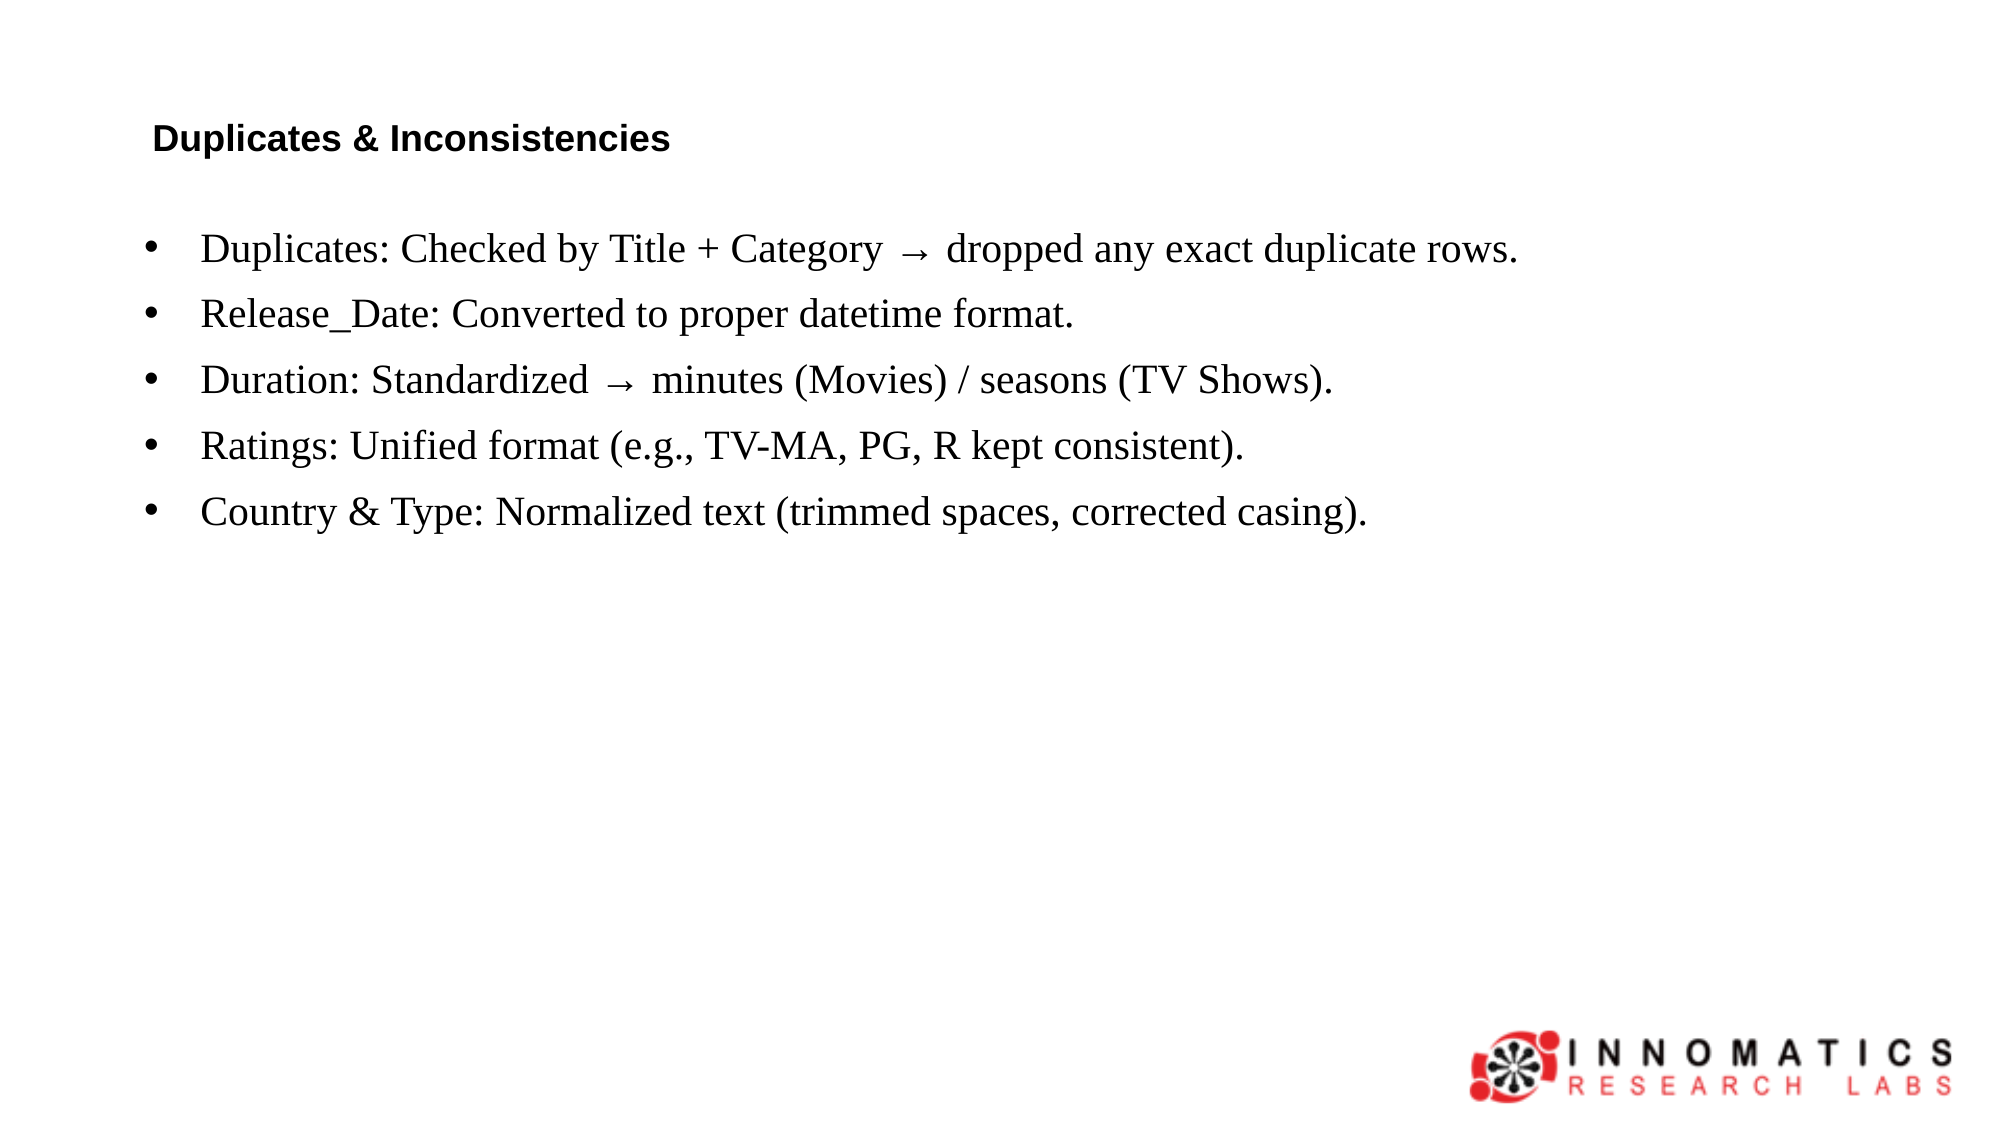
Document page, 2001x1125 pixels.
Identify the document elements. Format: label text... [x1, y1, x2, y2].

list Duplicates: Checked by Title + Category → dropped any exact duplicate rows. Release_Date: Converted to proper datetime format. Duration: Standardized → minutes (Movies) / seasons (TV Shows). Ratings: Unified format (e.g., TV-MA, PG, R kept consistent). Country & Type: Normalized text (trimmed spaces, corrected casing). [110, 218, 1836, 1028]
picture [1445, 1014, 1975, 1125]
title Duplicates & Inconsistencies [137, 59, 1863, 219]
